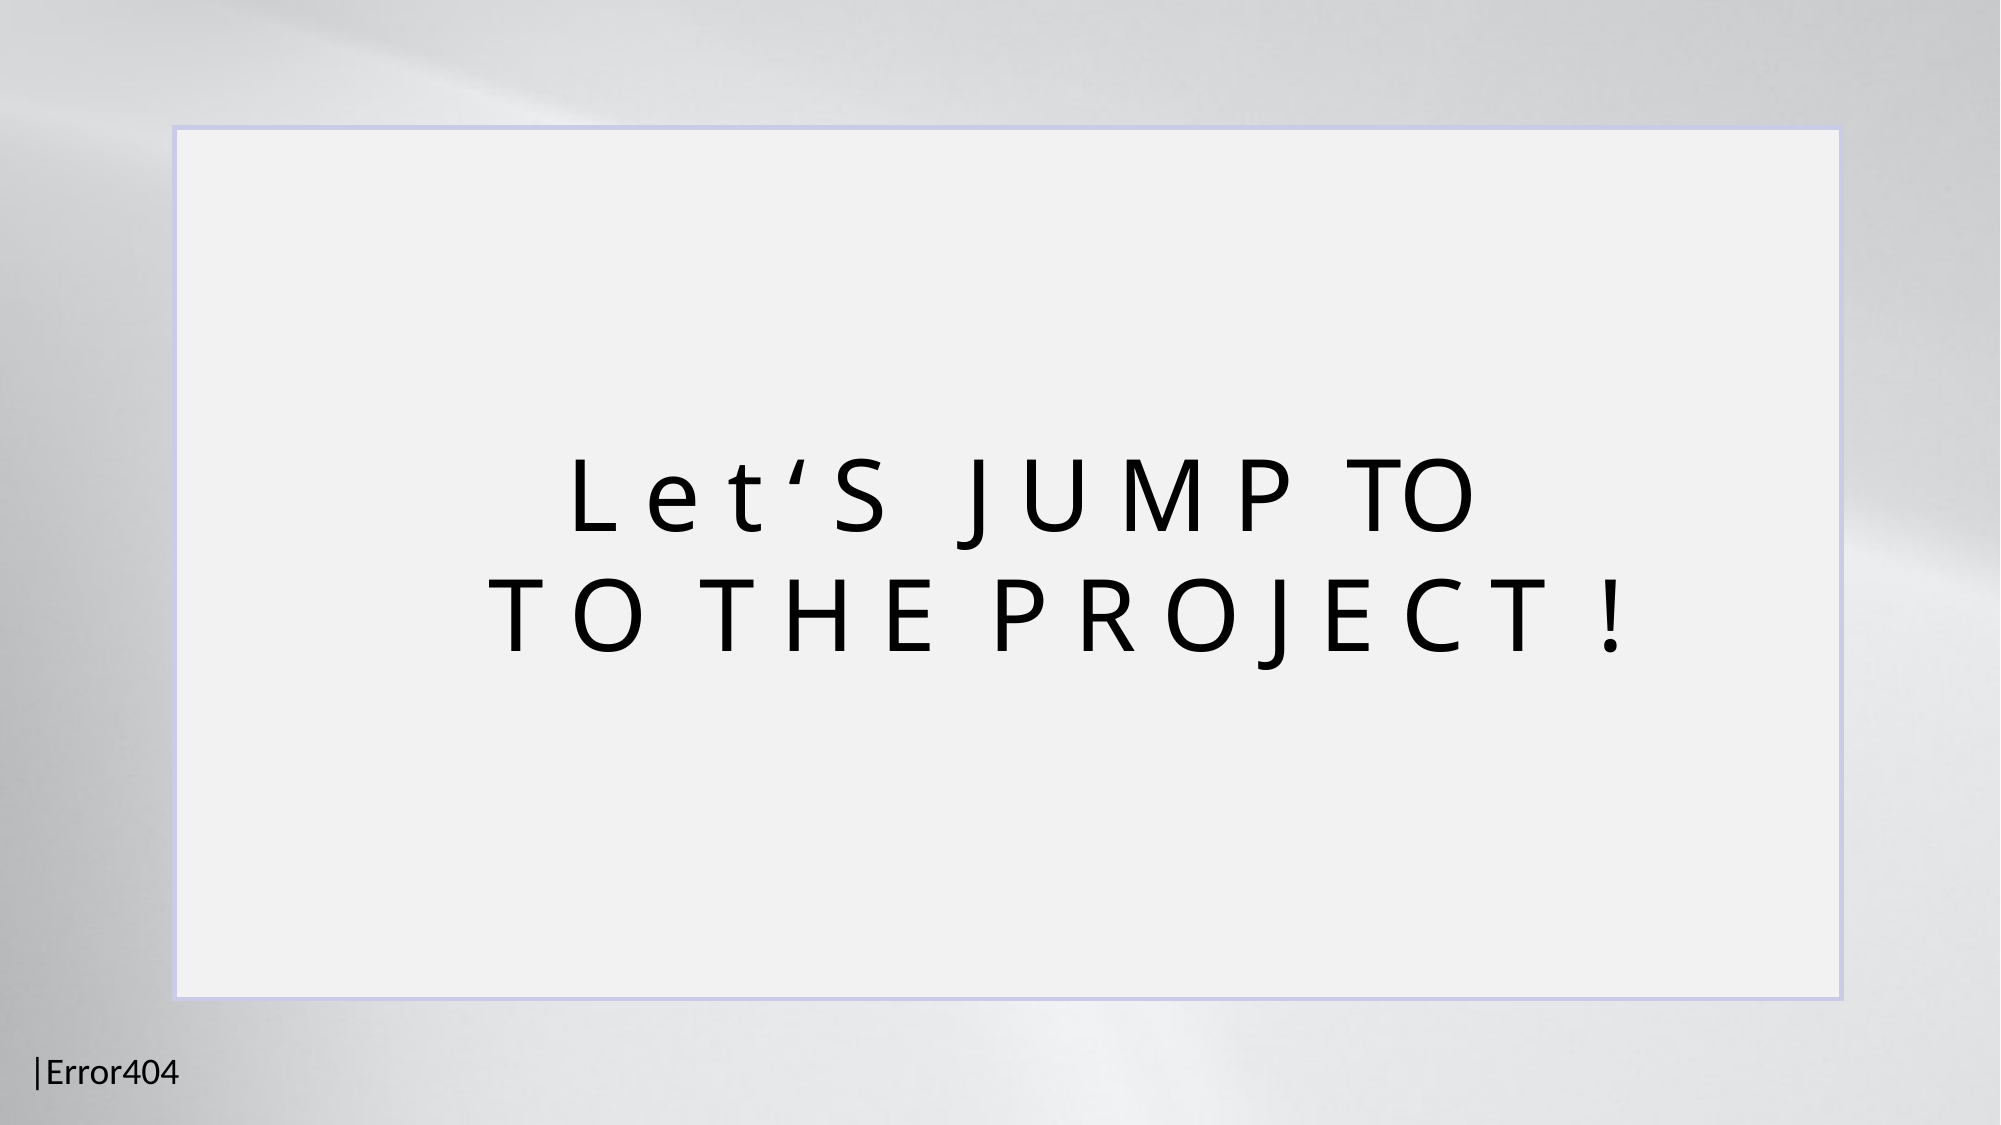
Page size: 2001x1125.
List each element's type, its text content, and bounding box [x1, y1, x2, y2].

text_box |Error404 [5, 1039, 345, 1100]
picture [0, 0, 2001, 1125]
text_box L e t ‘ S J U M P TO T O T H E P R O J E C T ! [239, 423, 1669, 679]
text_box [174, 127, 1843, 1000]
